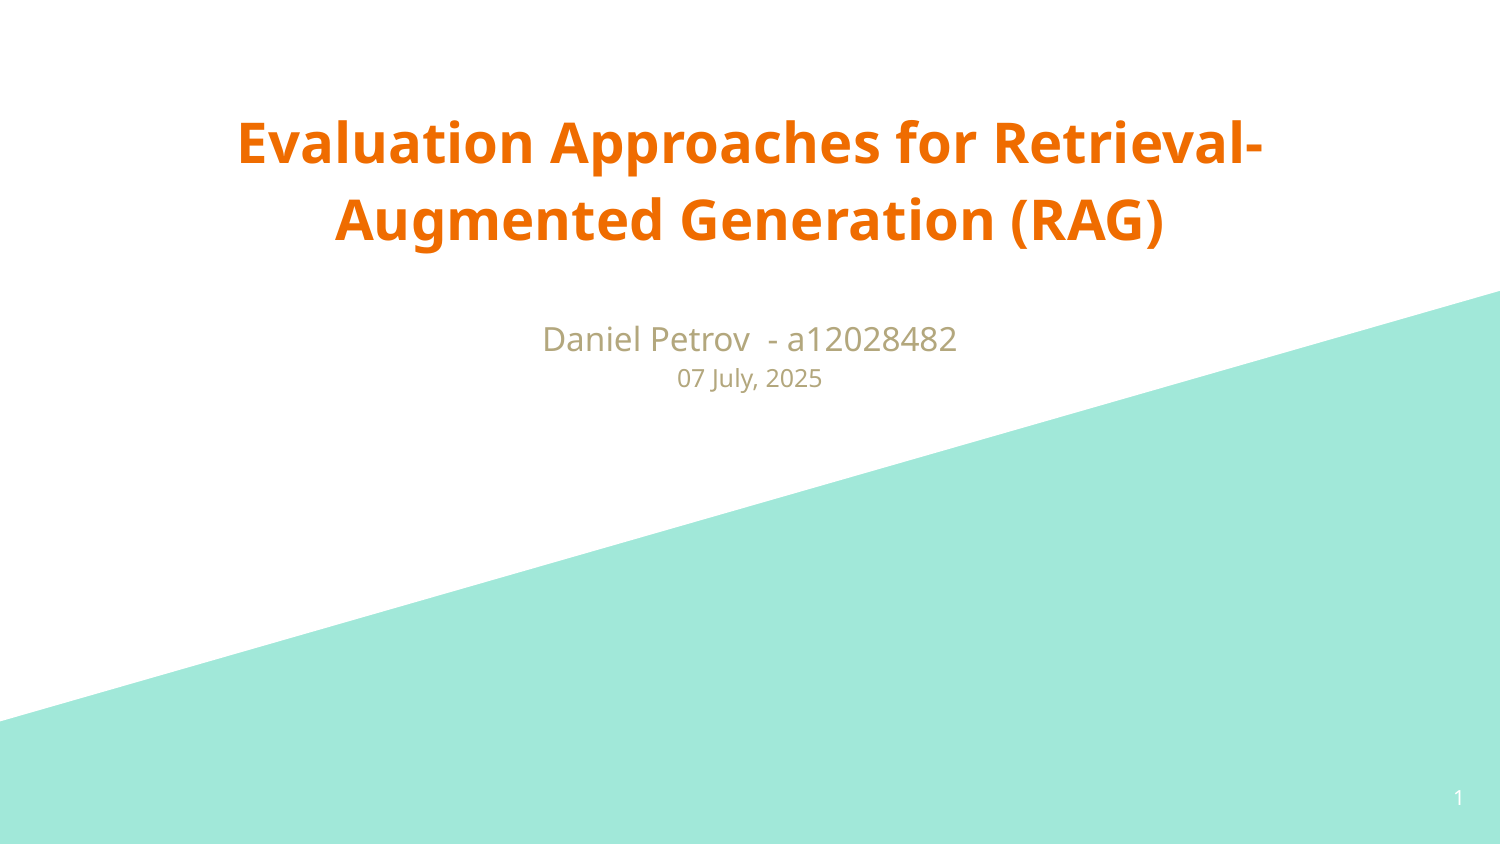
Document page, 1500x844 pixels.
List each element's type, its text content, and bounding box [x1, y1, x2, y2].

subtitle Daniel Petrov - a12028482 07 July, 2025 [402, 300, 1098, 422]
slide_number ‹#› [1389, 764, 1480, 830]
title Evaluation Approaches for Retrieval- Augmented Generation (RAG) [51, 88, 1449, 299]
